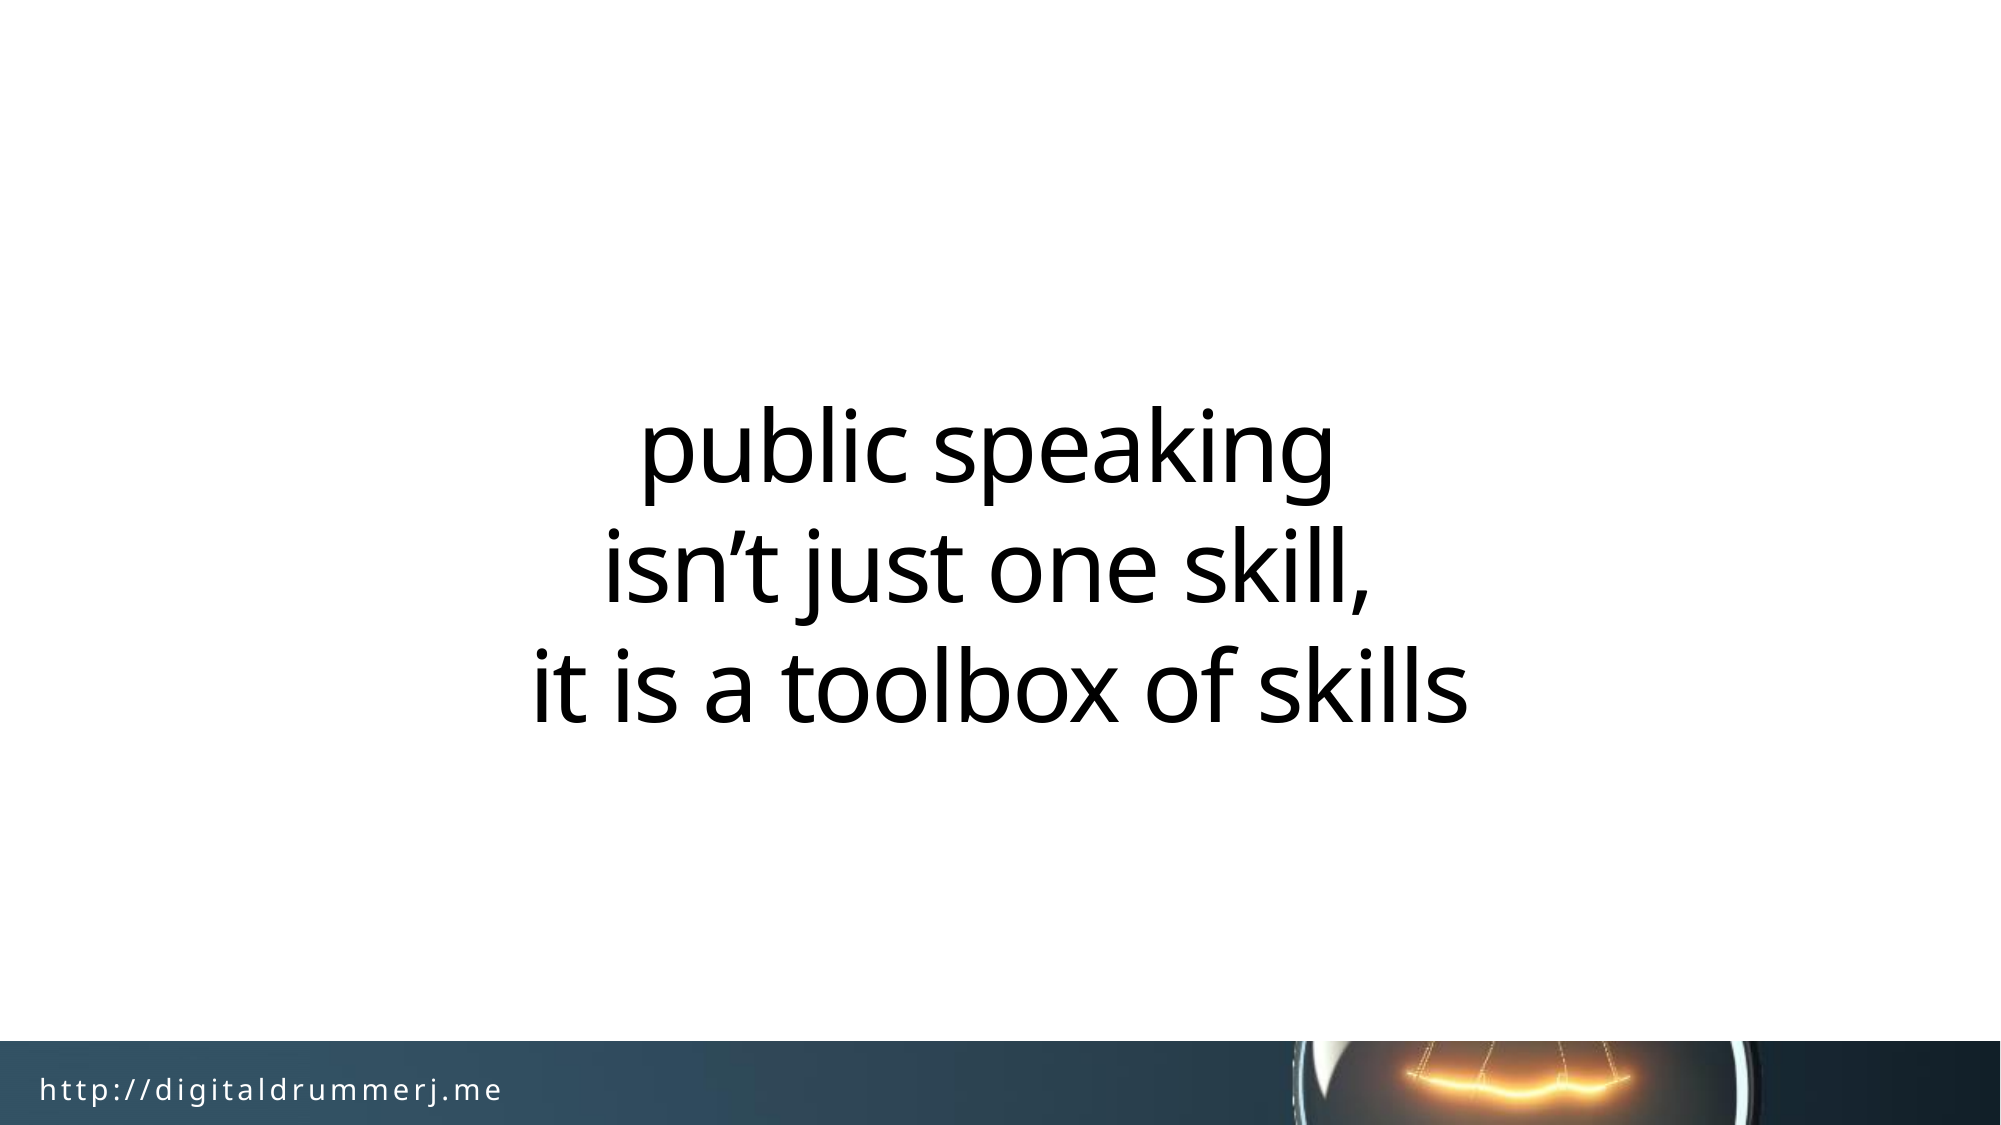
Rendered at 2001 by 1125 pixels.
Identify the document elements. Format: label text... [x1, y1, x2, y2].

picture [0, 1041, 2001, 1125]
title public speaking isn’t just one skill, it is a toolbox of skills [330, 182, 1671, 943]
